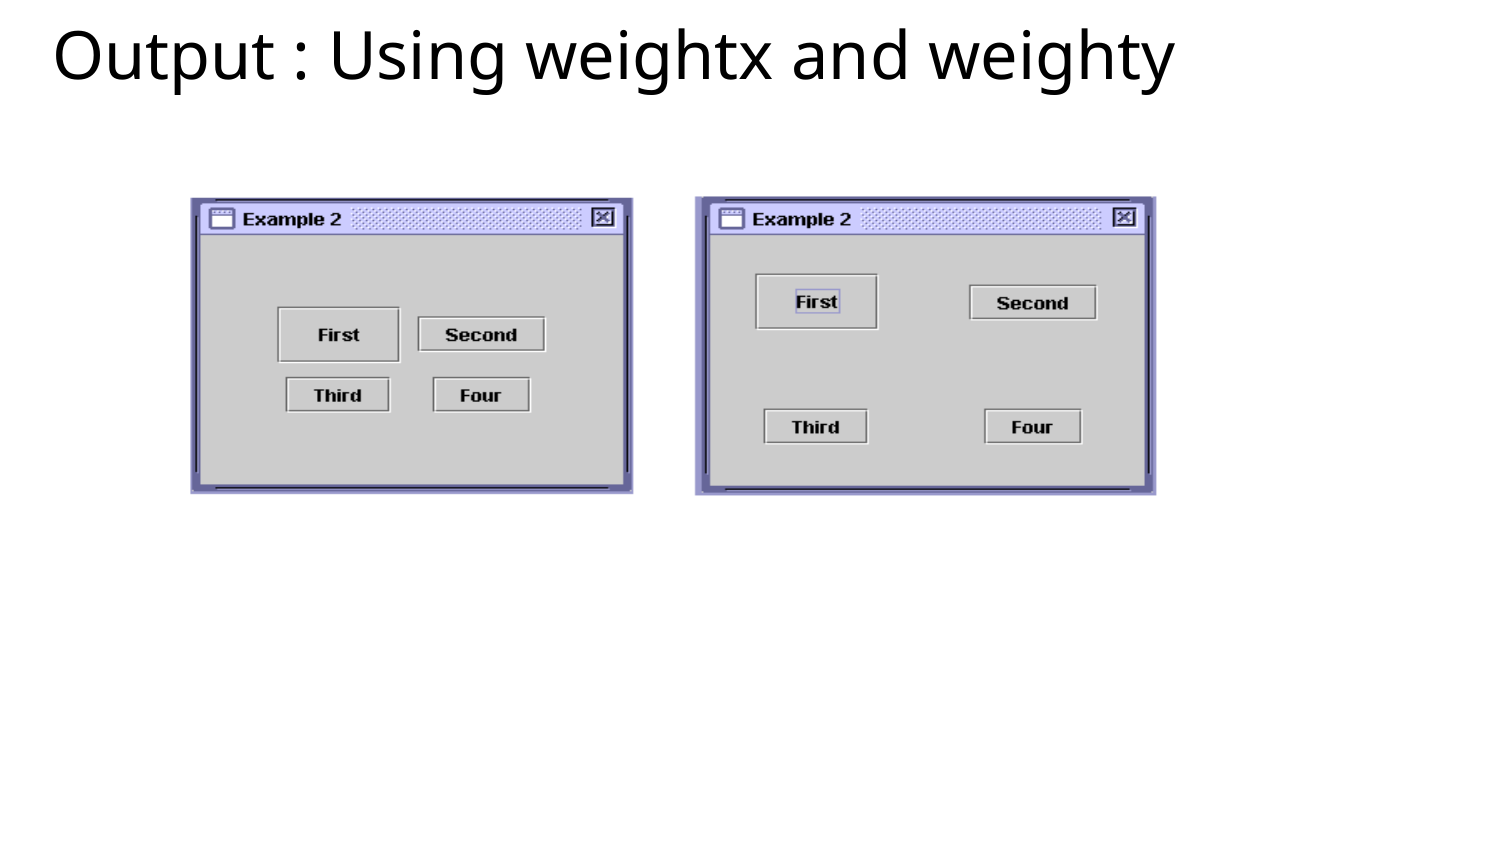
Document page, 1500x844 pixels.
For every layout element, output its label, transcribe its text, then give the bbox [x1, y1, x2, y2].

picture [174, 187, 1176, 508]
title Output : Using weightx and weighty [37, 0, 1463, 104]
